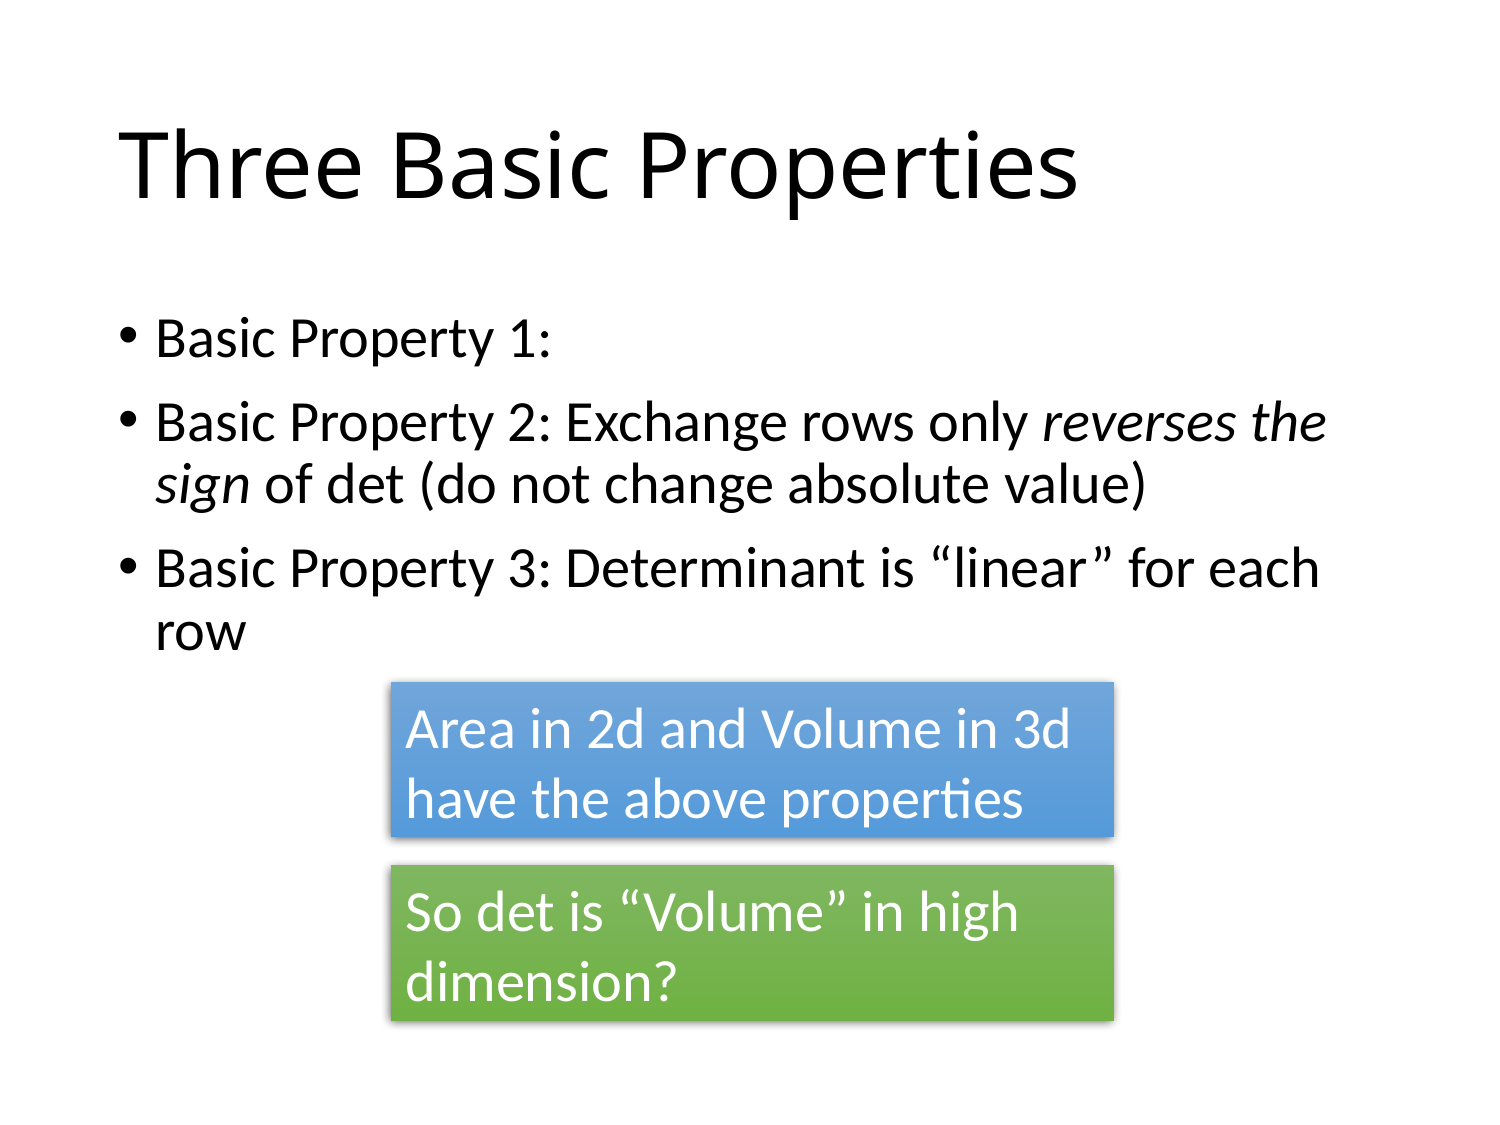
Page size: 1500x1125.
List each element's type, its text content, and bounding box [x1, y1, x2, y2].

text_box So det is “Volume” in high dimension? [391, 865, 1114, 1021]
text_box Area in 2d and Volume in 3d have the above properties [391, 682, 1114, 837]
title Three Basic Properties [103, 59, 1397, 278]
